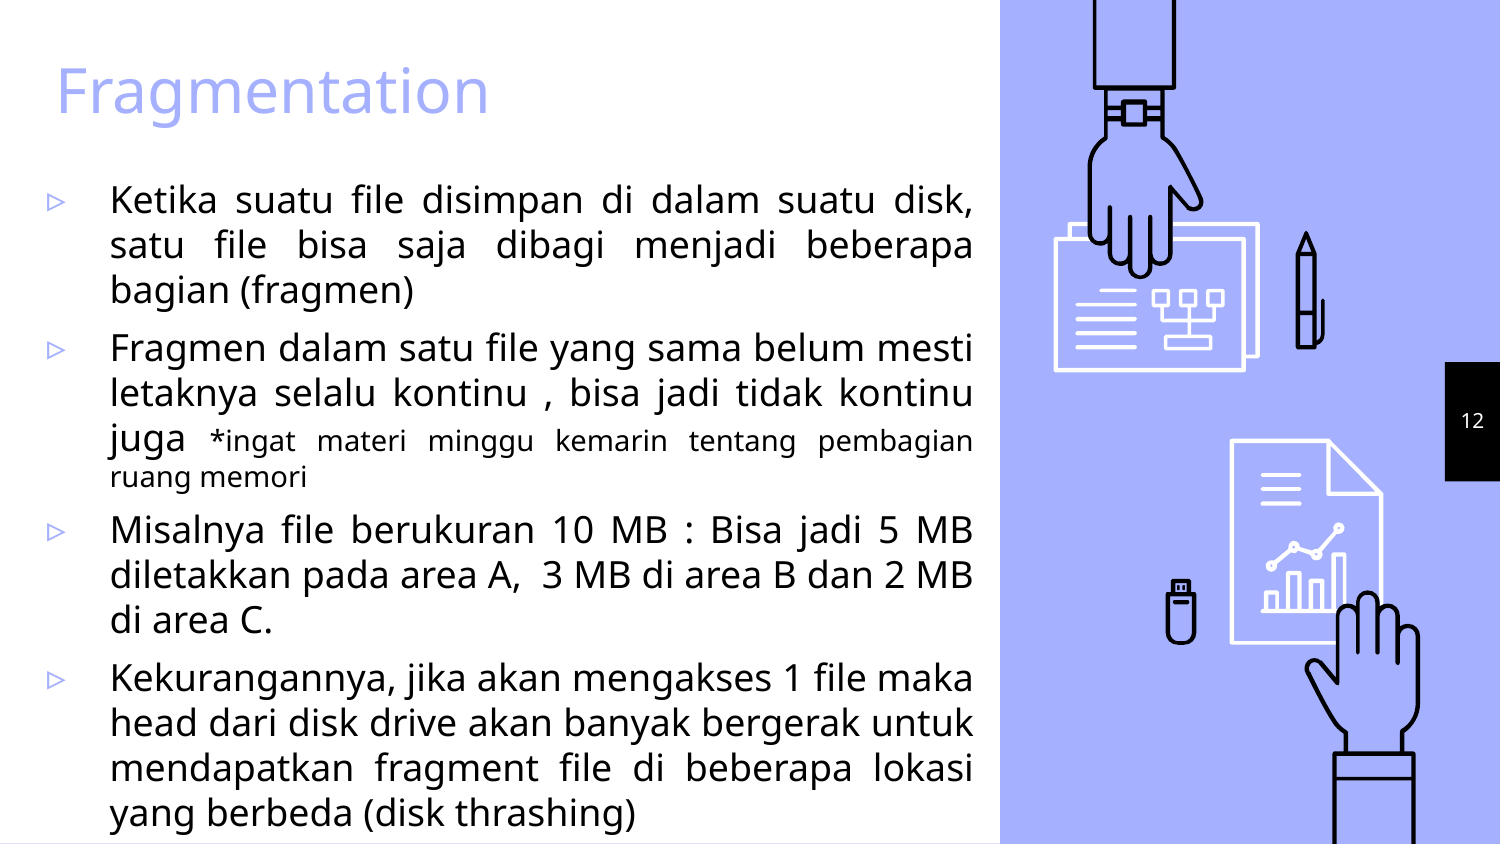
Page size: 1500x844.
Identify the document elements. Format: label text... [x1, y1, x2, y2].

list Ketika suatu file disimpan di dalam suatu disk, satu file bisa saja dibagi menjadi beberapa bagian (fragmen) Fragmen dalam satu file yang sama belum mesti letaknya selalu kontinu , bisa jadi tidak kontinu juga *ingat materi minggu kemarin tentang pembagian ruang memori Misalnya file berukuran 10 MB : Bisa jadi 5 MB diletakkan pada area A, 3 MB di area B dan 2 MB di area C. Kekurangannya, jika akan mengakses 1 file maka head dari disk drive akan banyak bergerak untuk mendapatkan fragment file di beberapa lokasi yang berbeda (disk thrashing) [19, 160, 990, 788]
slide_number 12 [1444, 362, 1500, 482]
title Fragmentation [40, 0, 884, 141]
